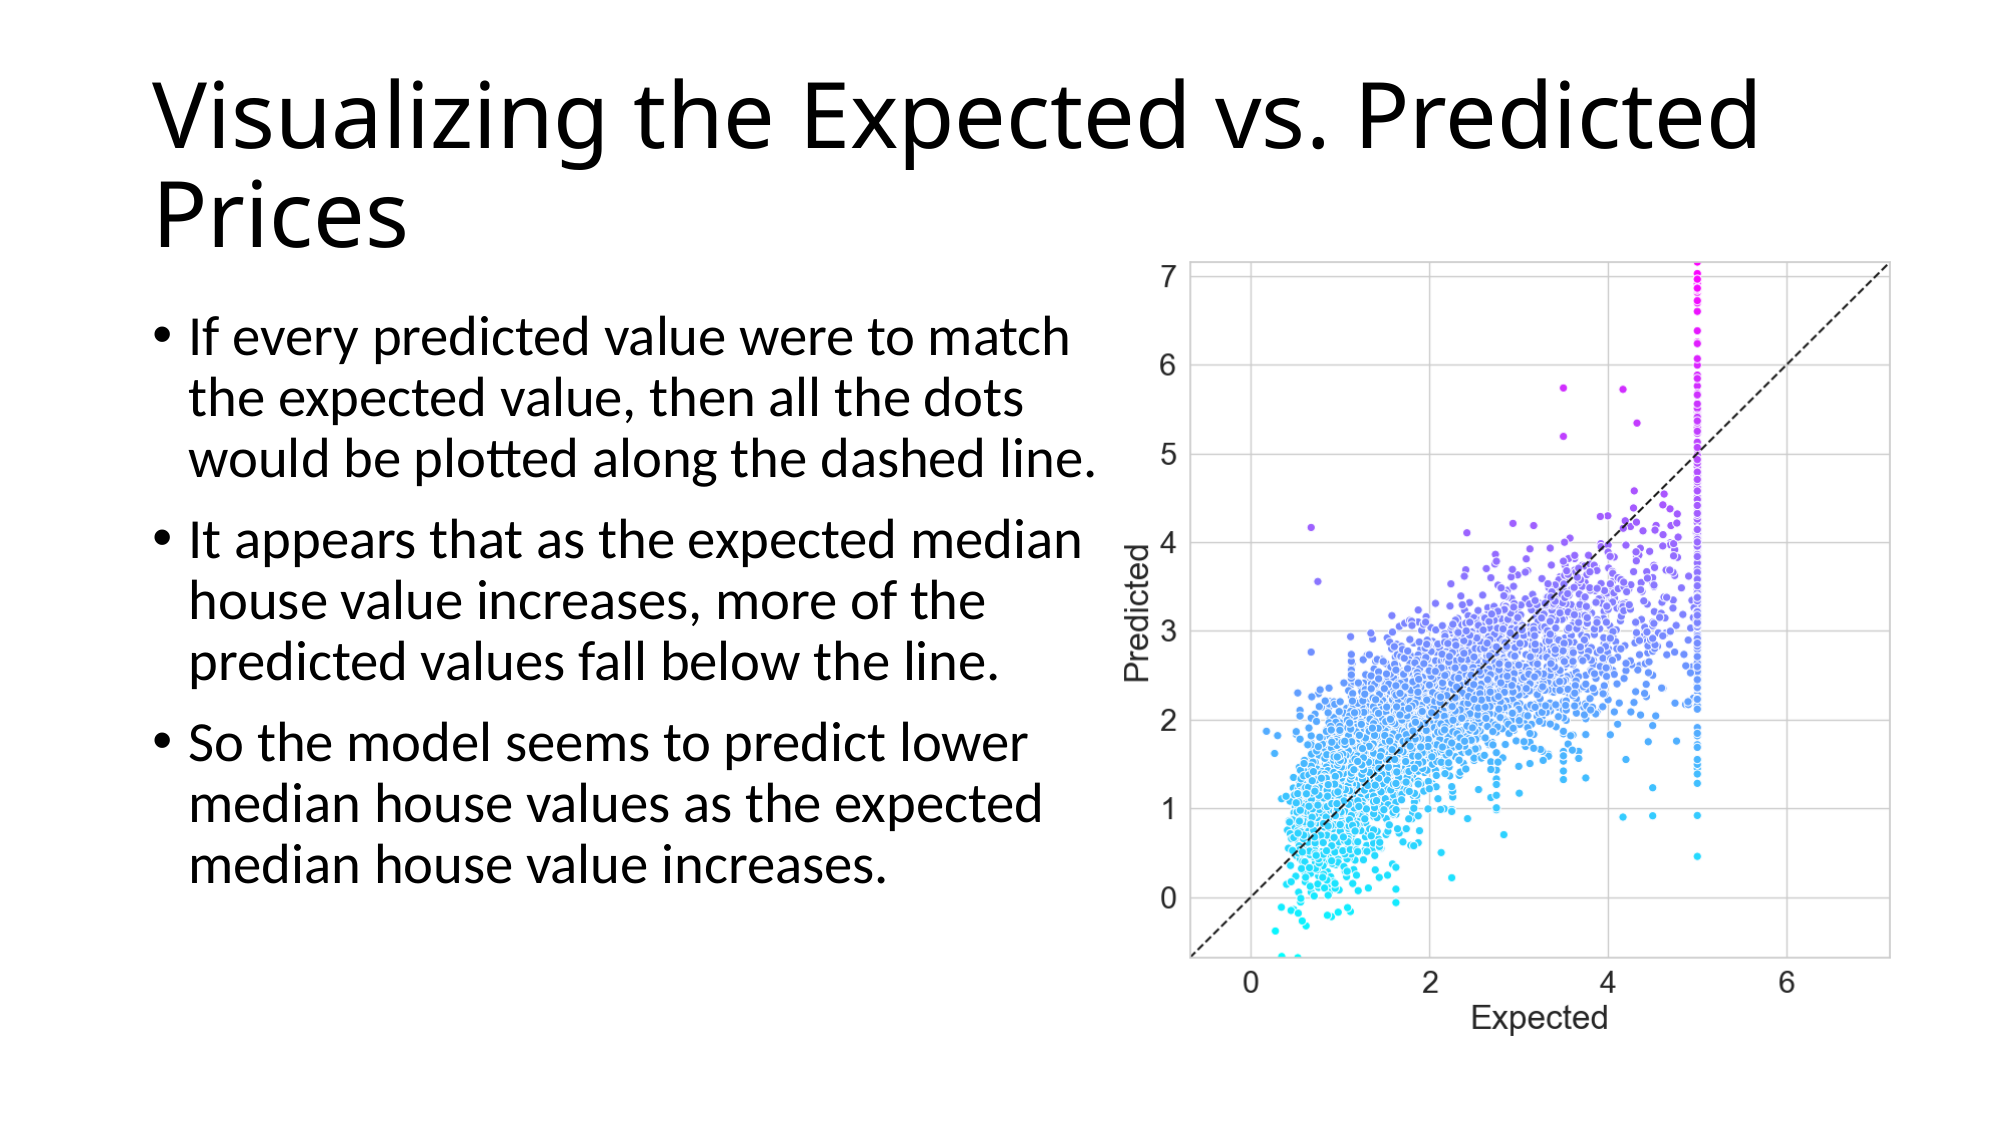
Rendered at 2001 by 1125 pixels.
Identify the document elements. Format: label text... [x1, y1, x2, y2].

list If every predicted value were to match the expected value, then all the dots would be plotted along the dashed line. It appears that as the expected median house value increases, more of the predicted values fall below the line. So the model seems to predict lower median house values as the expected median house value increases. [137, 299, 1099, 1014]
picture [1099, 234, 1920, 1045]
title Visualizing the Expected vs. Predicted Prices [137, 59, 1863, 278]
